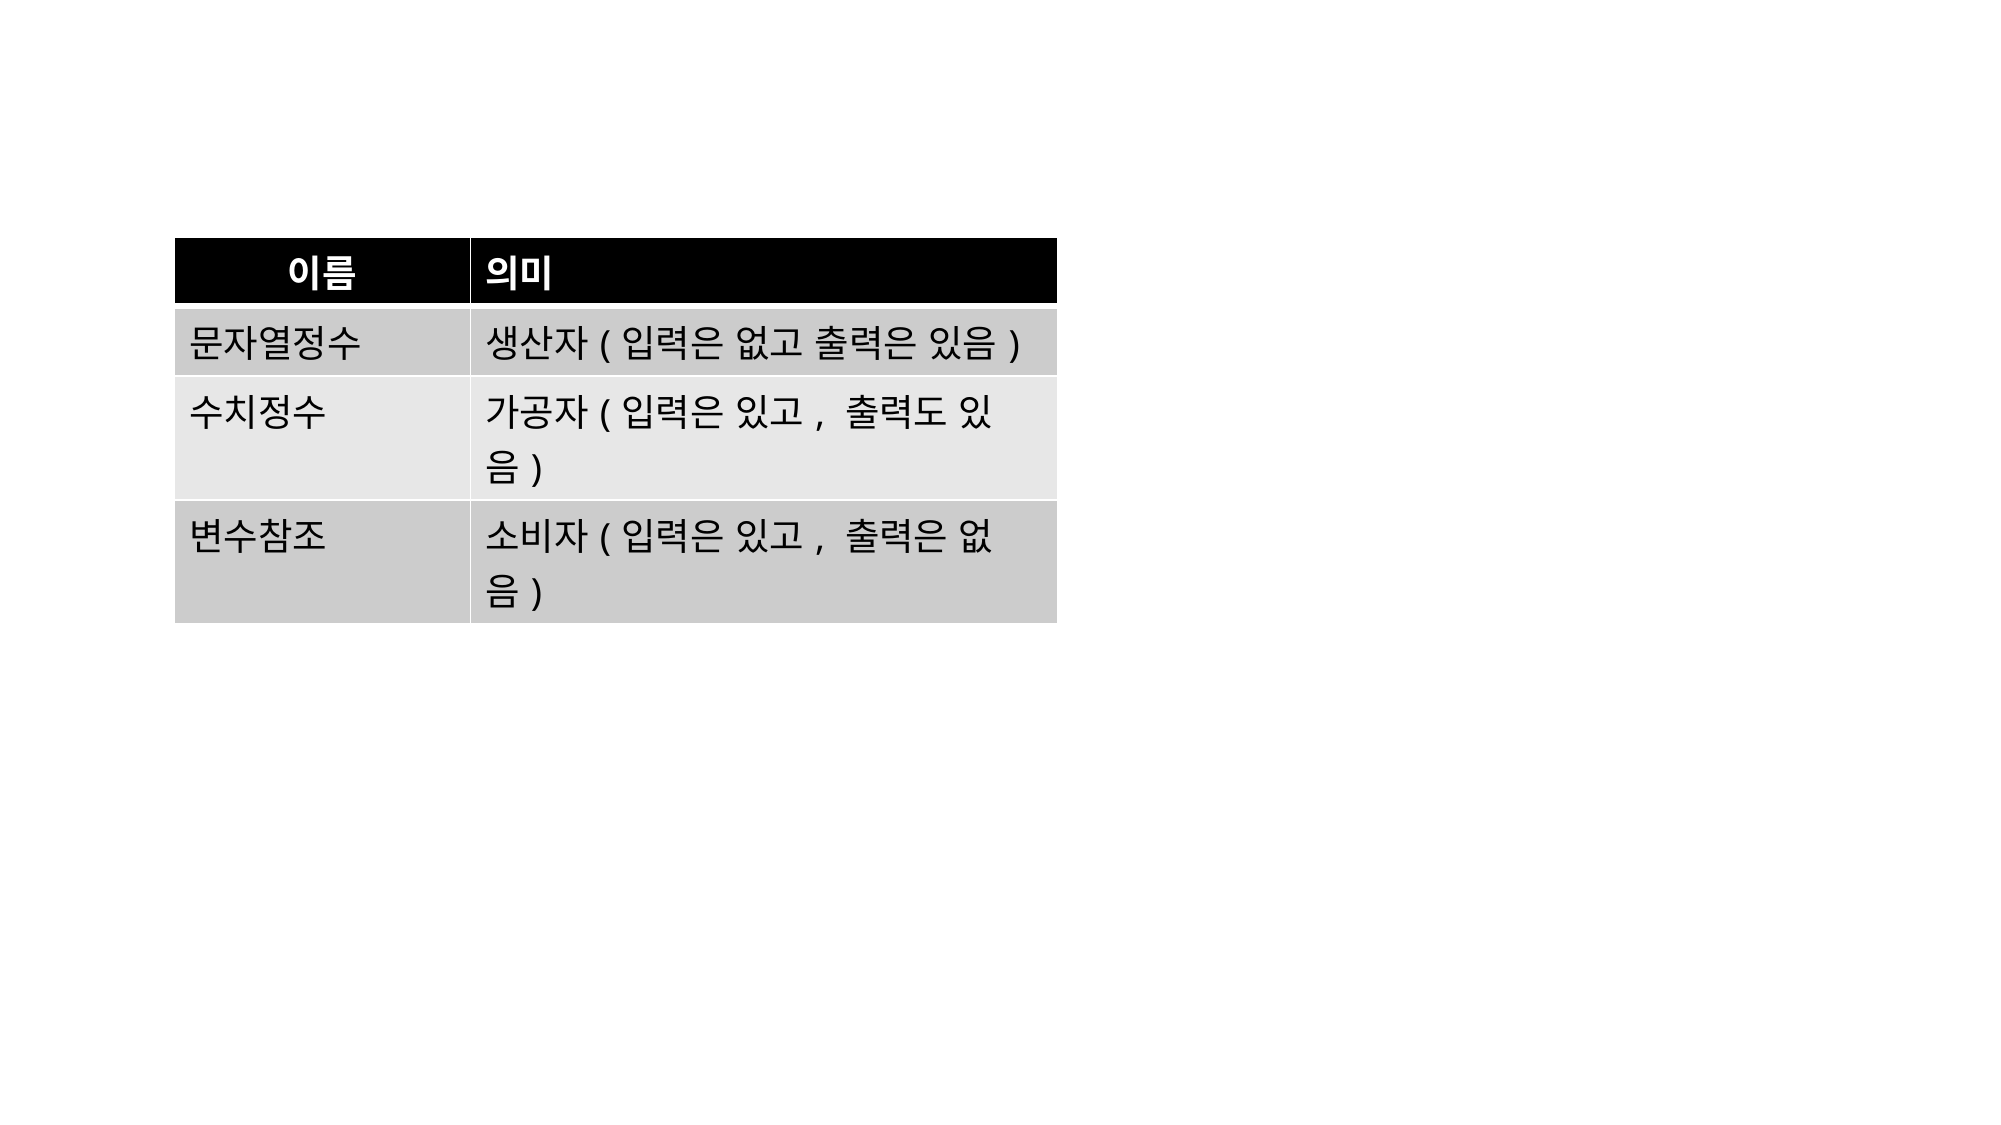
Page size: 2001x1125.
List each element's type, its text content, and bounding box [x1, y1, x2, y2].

table_cell 가공자(입력은 있고, 출력도 있음) [471, 377, 1057, 499]
table_cell 수치정수 [175, 377, 470, 499]
table_cell 생산자(입력은 없고 출력은 있음) [471, 309, 1057, 375]
table_cell 문자열정수 [175, 309, 470, 375]
table_cell 변수참조 [175, 501, 470, 623]
table_cell 소비자(입력은 있고, 출력은 없음) [471, 501, 1057, 623]
table_header 이름 [175, 238, 470, 303]
table_header 의미 [471, 238, 1057, 303]
